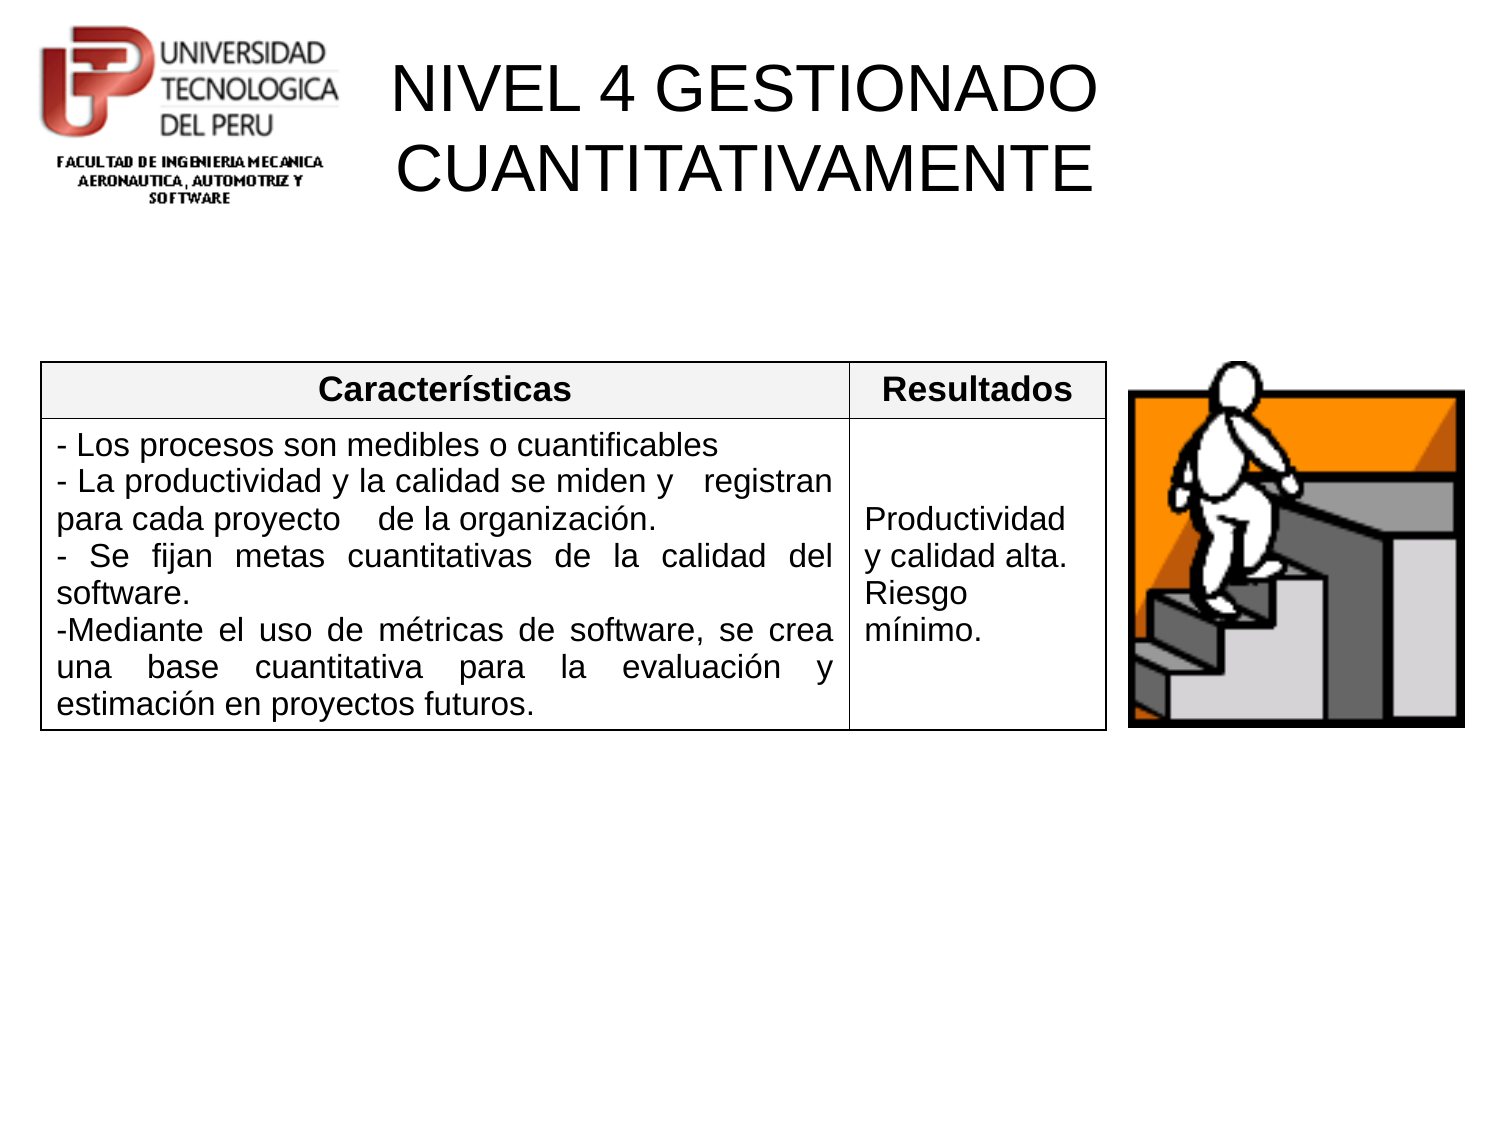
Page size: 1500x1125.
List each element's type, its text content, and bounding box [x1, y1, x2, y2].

table_cell Productividad y calidad alta. Riesgo mínimo. [850, 419, 1105, 729]
picture [1127, 361, 1466, 729]
table_header Características [42, 363, 849, 418]
table_cell - Los procesos son medibles o cuantificables - La productividad y la calidad se miden y registran para cada proyecto de la organización. - Se fijan metas cuantitativas de la calidad del software. -Mediante el uso de métricas de software, se crea una base cuantitativa para la evaluación y estimación en proyectos futuros. [42, 419, 849, 729]
text_box NIVEL 4 GESTIONADO CUANTITATIVAMENTE [379, 81, 1383, 168]
picture [0, 0, 376, 229]
table_header Resultados [850, 363, 1105, 418]
